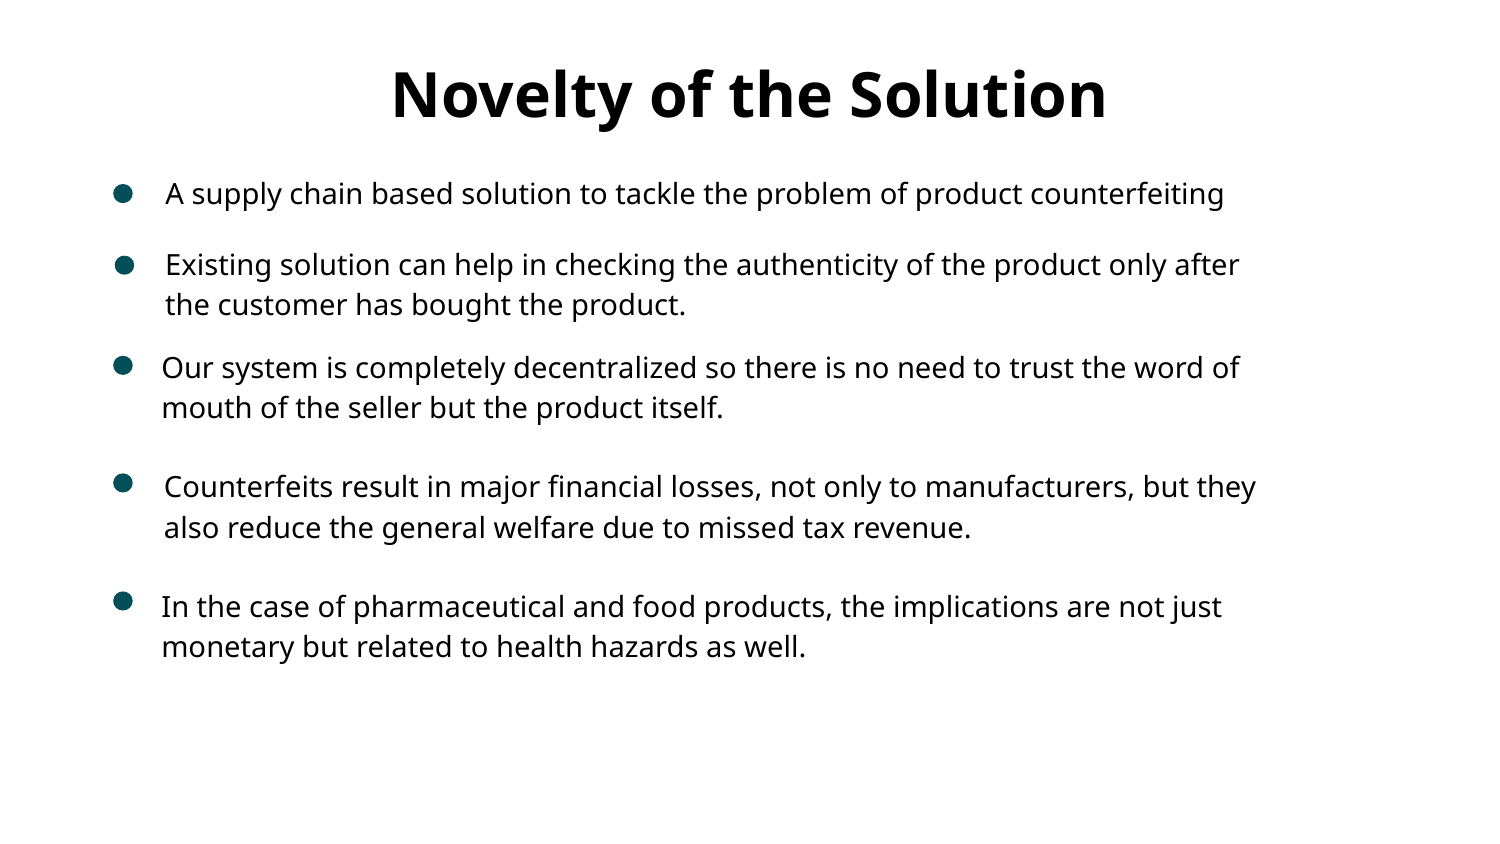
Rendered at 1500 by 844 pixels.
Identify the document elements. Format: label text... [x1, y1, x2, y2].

text_box [113, 473, 133, 493]
text_box [113, 355, 133, 375]
title Novelty of the Solution [274, 39, 1226, 142]
text_box Our system is completely decentralized so there is no need to trust the word of mouth of the seller but the product itself. [146, 329, 1290, 440]
text_box Existing solution can help in checking the authenticity of the product only after the customer has bought the product. [150, 226, 1294, 337]
text_box [114, 255, 135, 275]
text_box Counterfeits result in major financial losses, not only to manufacturers, but they also reduce the general welfare due to missed tax revenue. [148, 448, 1293, 559]
text_box [113, 184, 133, 204]
text_box [113, 591, 133, 611]
text_box A supply chain based solution to tackle the problem of product counterfeiting [150, 160, 1286, 226]
text_box In the case of pharmaceutical and food products, the implications are not just monetary but related to health hazards as well. [146, 567, 1290, 679]
